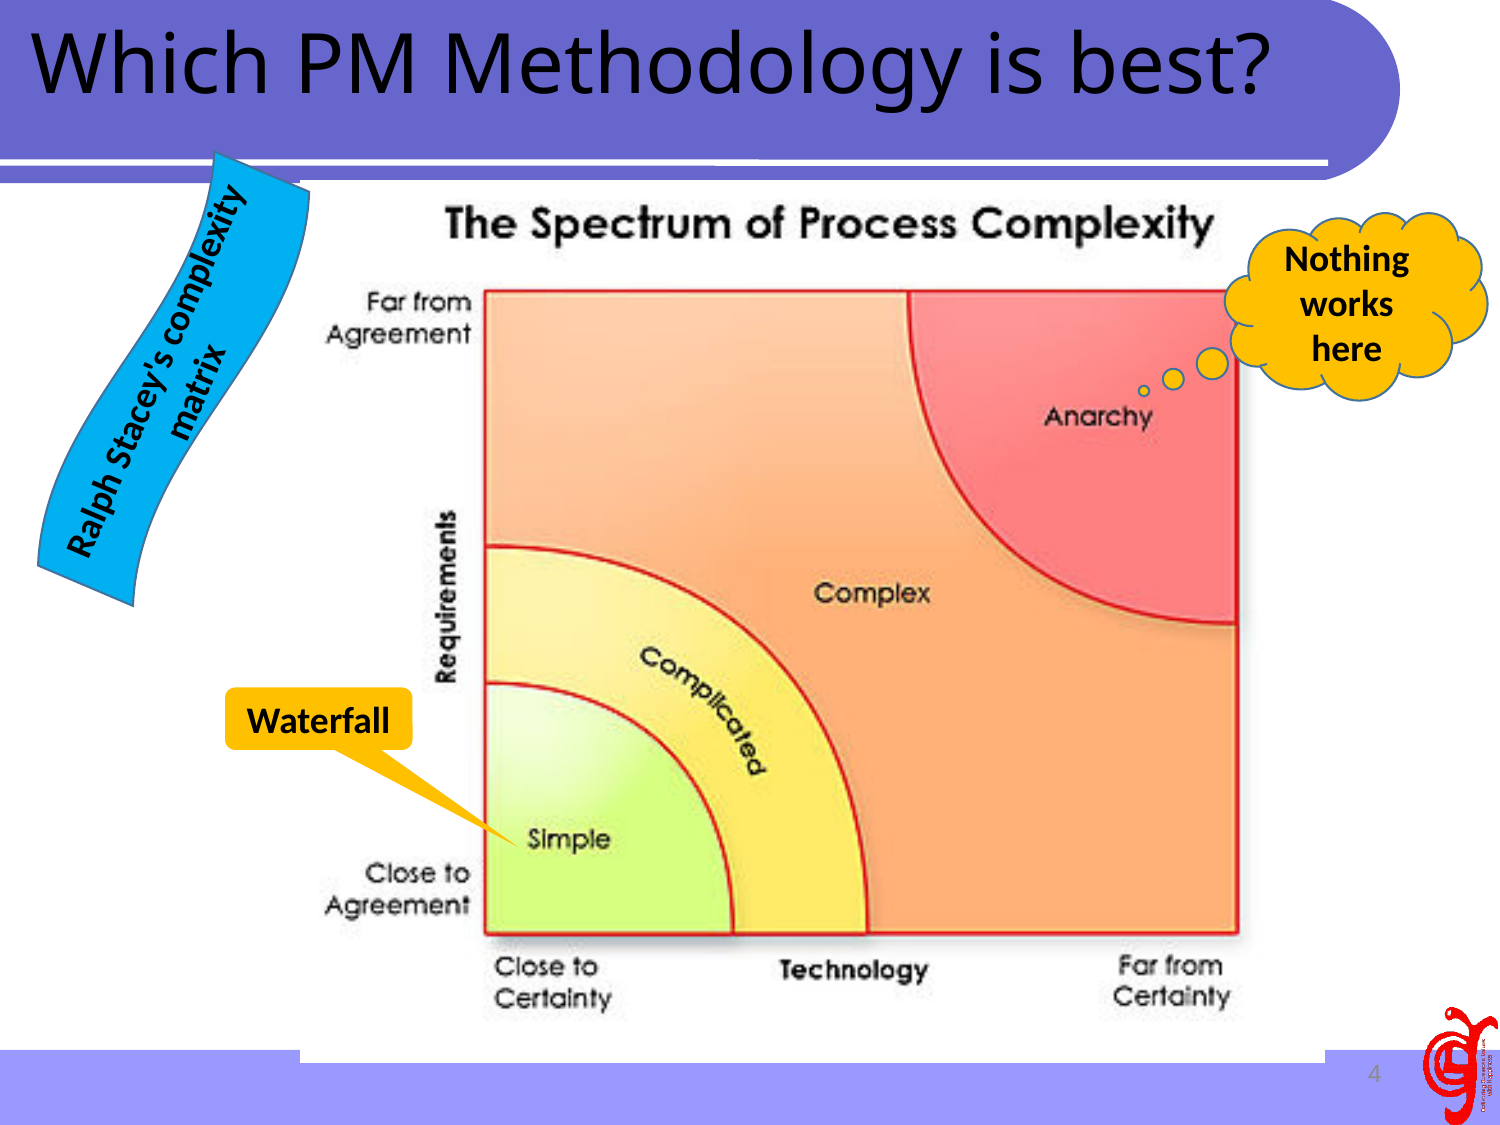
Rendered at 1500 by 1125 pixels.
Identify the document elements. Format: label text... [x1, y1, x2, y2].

slide_number 4 [1059, 1042, 1397, 1103]
title Which PM Methodology is best? [15, 4, 1310, 128]
text_box Nothing works here [1325, 212, 1489, 402]
picture [299, 180, 1325, 1063]
text_box Waterfall [223, 686, 299, 751]
picture [1423, 1007, 1498, 1125]
text_box Ralph Stacey's complexity matrix [37, 149, 299, 608]
